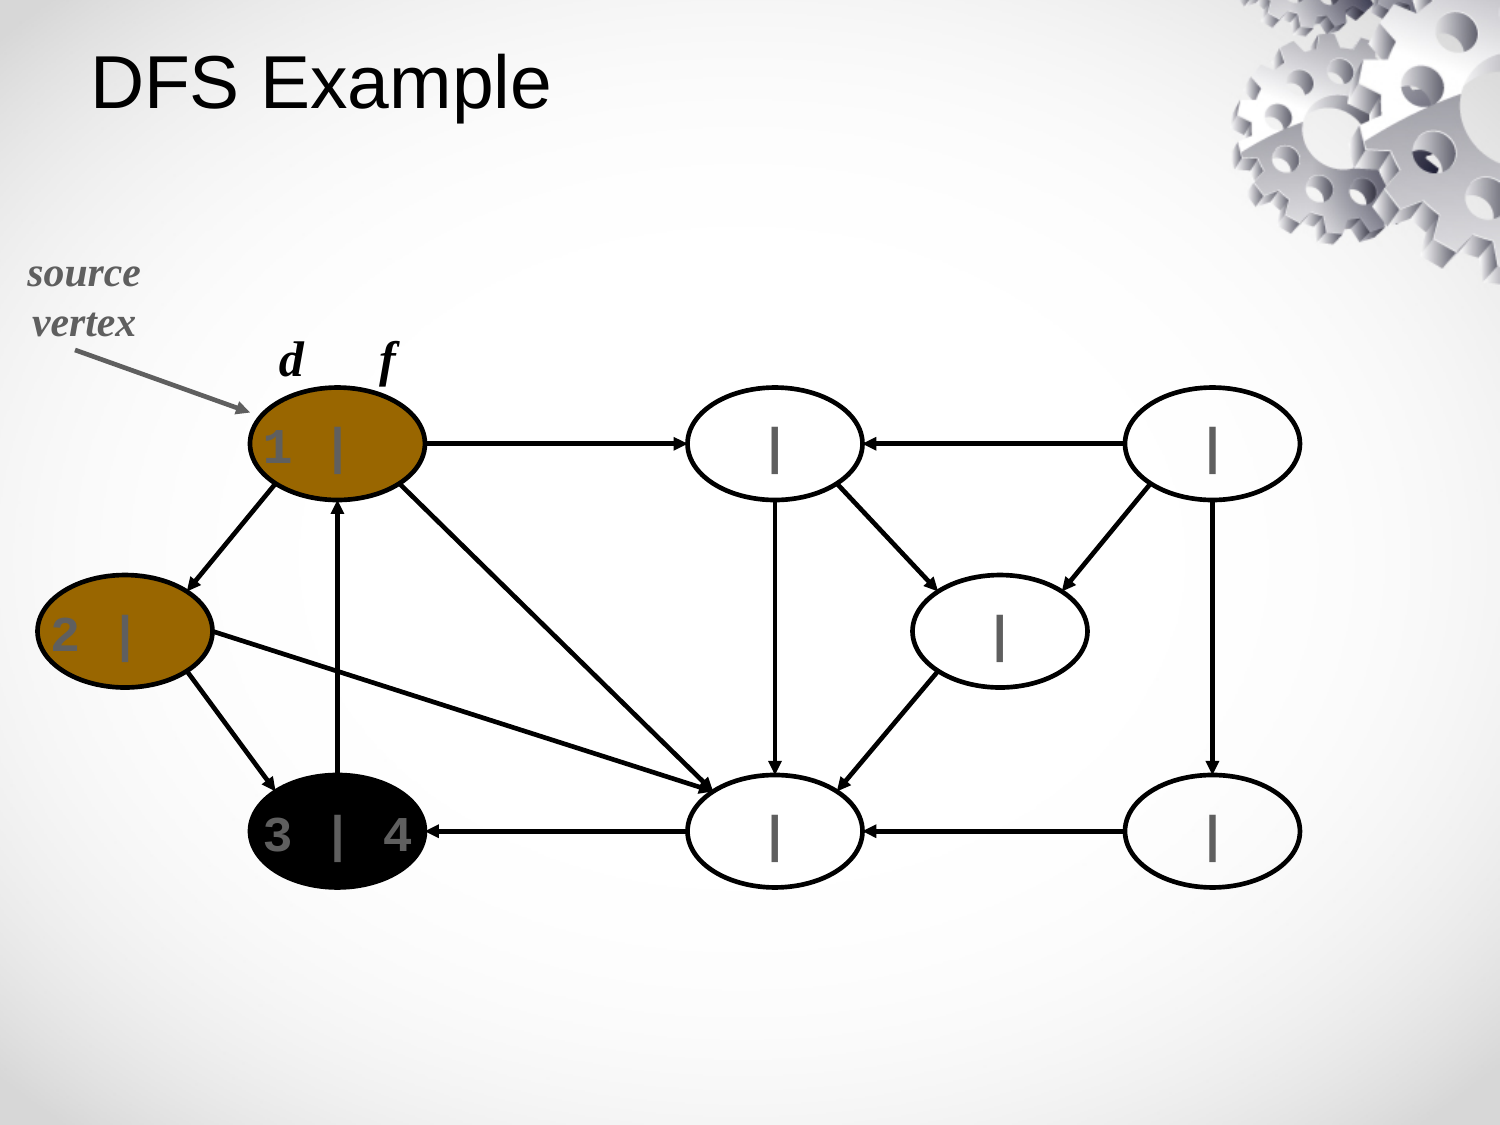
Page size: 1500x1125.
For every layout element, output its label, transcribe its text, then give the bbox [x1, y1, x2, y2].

text_box | [687, 775, 863, 888]
text_box | [687, 387, 863, 500]
text_box 2 | [37, 575, 213, 688]
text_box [836, 673, 939, 790]
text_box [214, 631, 399, 789]
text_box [836, 485, 939, 589]
text_box [83, 353, 250, 415]
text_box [186, 485, 276, 589]
text_box 3 | 4 [249, 789, 425, 888]
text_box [186, 673, 276, 790]
title DFS Example [74, 30, 1426, 127]
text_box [399, 485, 714, 790]
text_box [1061, 485, 1151, 589]
picture [0, 0, 1500, 1125]
text_box source vertex [12, 237, 156, 353]
text_box d f [249, 299, 425, 413]
text_box | [1125, 387, 1300, 500]
text_box 1 | [249, 400, 425, 501]
text_box | [912, 575, 1088, 688]
text_box | [1125, 774, 1300, 888]
